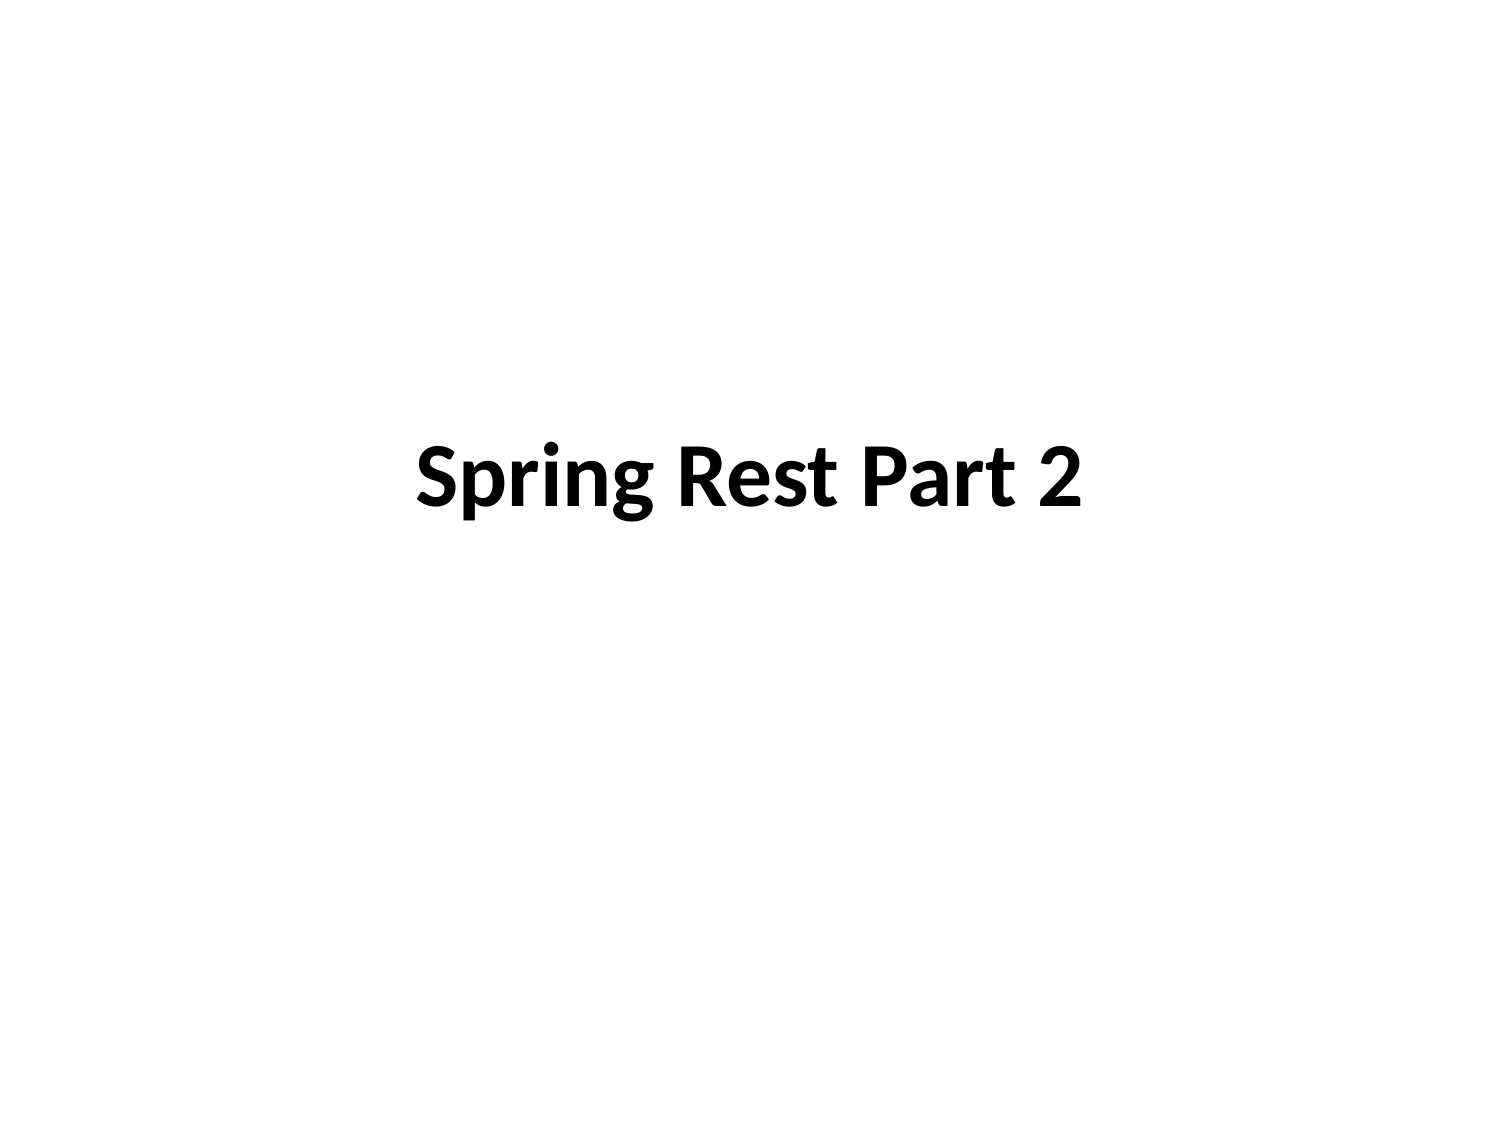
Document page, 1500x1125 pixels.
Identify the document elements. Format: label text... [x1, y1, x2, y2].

title Spring Rest Part 2 [112, 349, 1388, 591]
